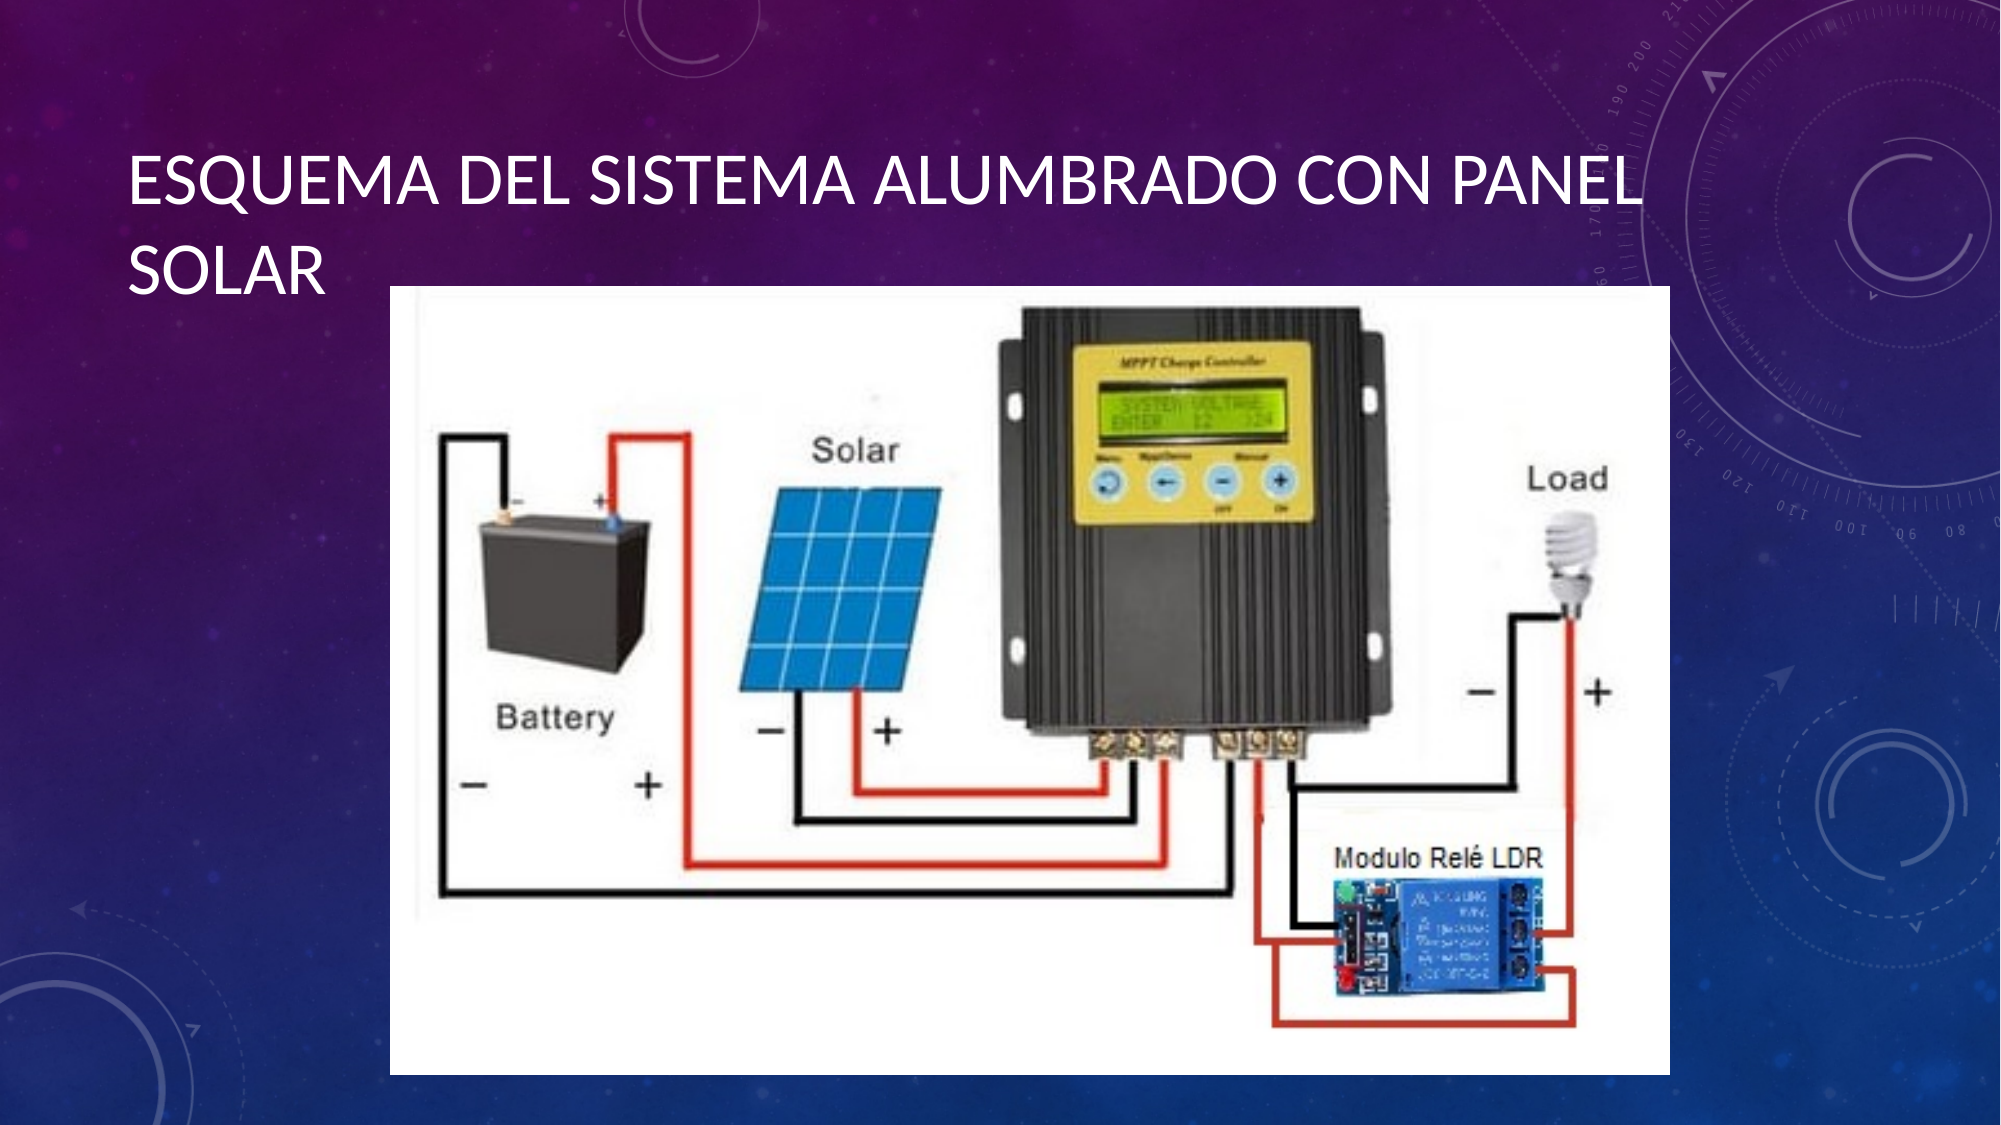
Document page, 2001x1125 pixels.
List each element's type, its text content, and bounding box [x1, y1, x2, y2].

picture [0, 0, 2001, 1125]
title ESQUEMA DEL SISTEMA ALUMBRADO CON PANEL SOLAR [112, 99, 1775, 339]
